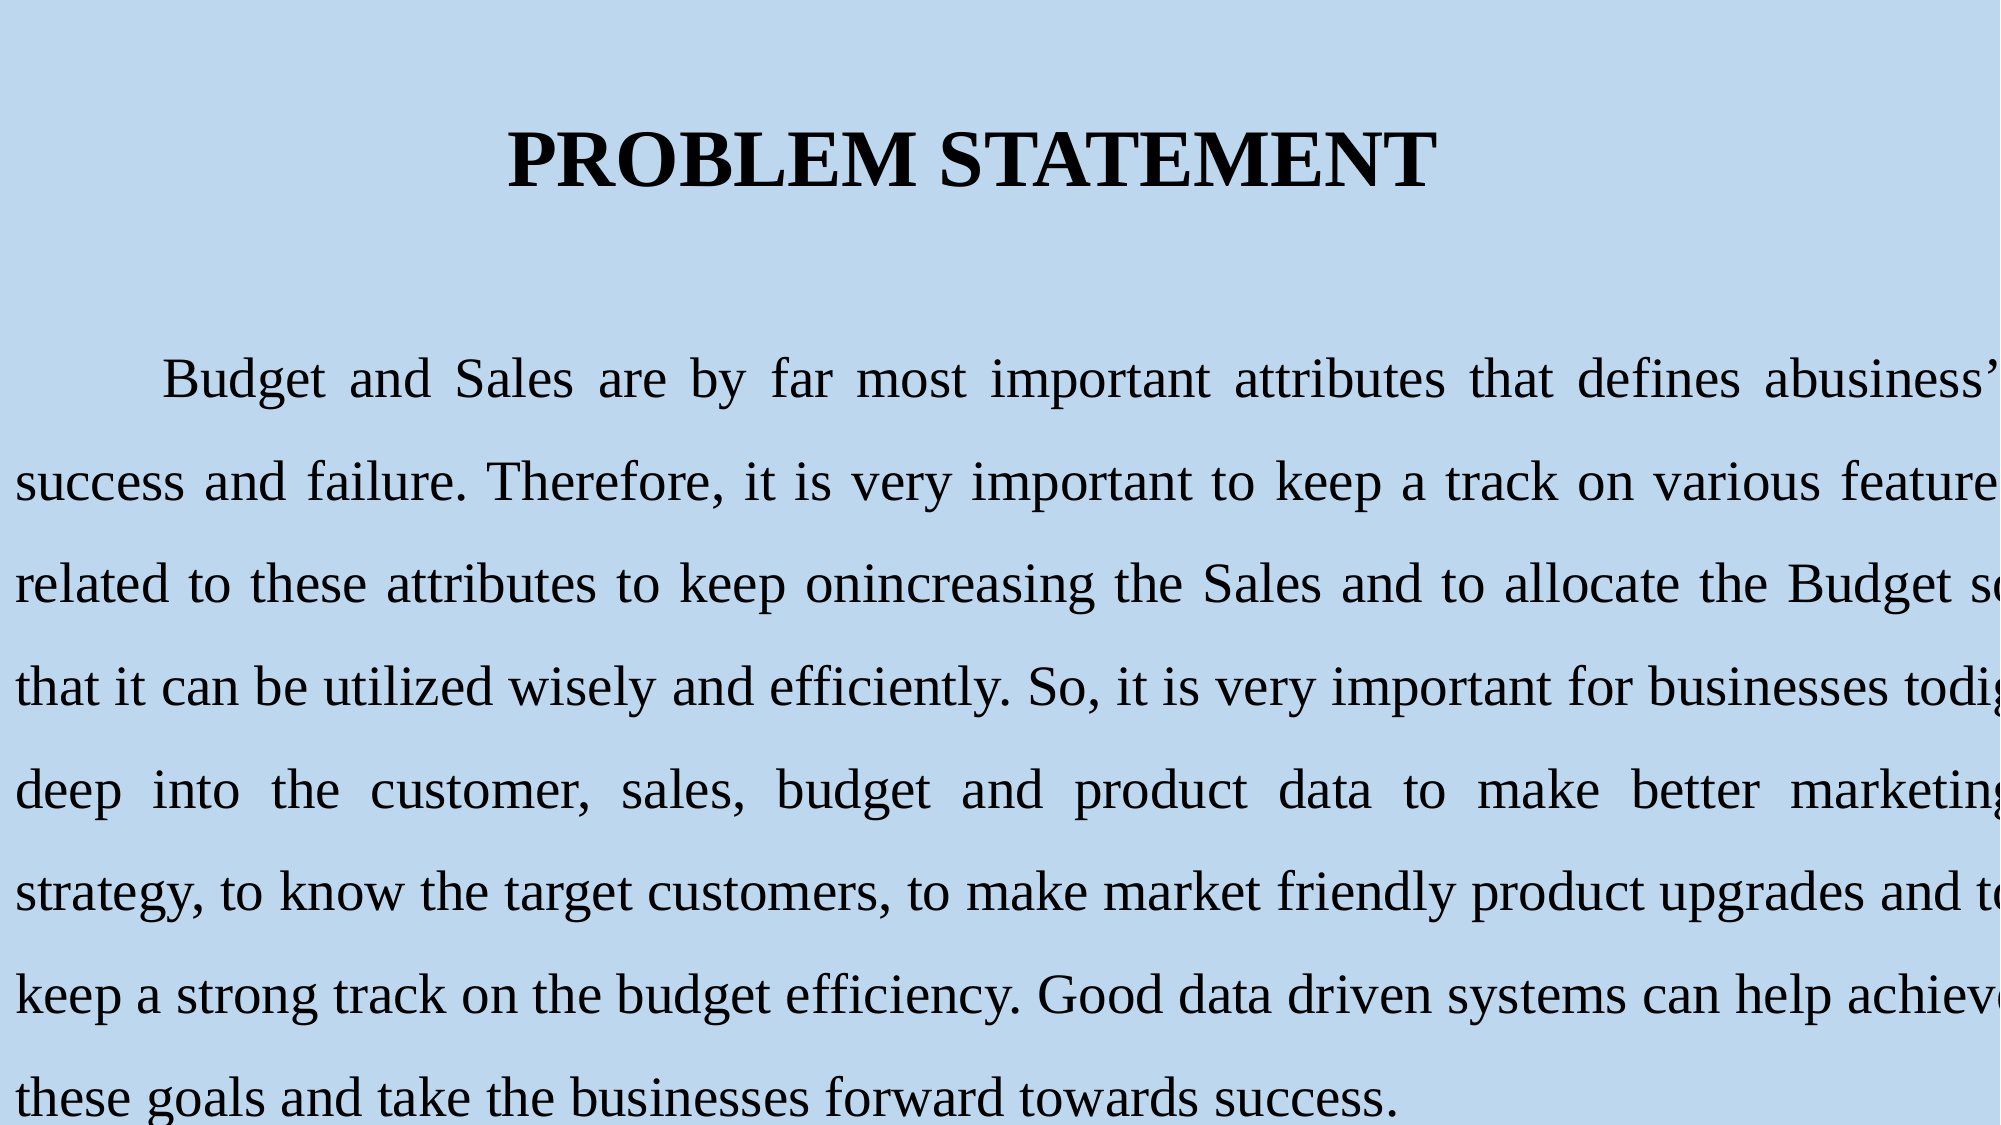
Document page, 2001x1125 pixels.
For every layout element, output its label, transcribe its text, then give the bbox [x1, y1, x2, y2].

list PROBLEM STATEMENT Budget and Sales are by far most important attributes that defines abusiness’s success and failure. Therefore, it is very important to keep a track on various features related to these attributes to keep onincreasing the Sales and to allocate the Budget so that it can be utilized wisely and efficiently. So, it is very important for businesses todig deep into the customer, sales, budget and product data to make better marketing strategy, to know the target customers, to make market friendly product upgrades and to keep a strong track on the budget efficiency. Good data driven systems can help achieve these goals and take the businesses forward towards success. [0, 0, 2000, 1125]
